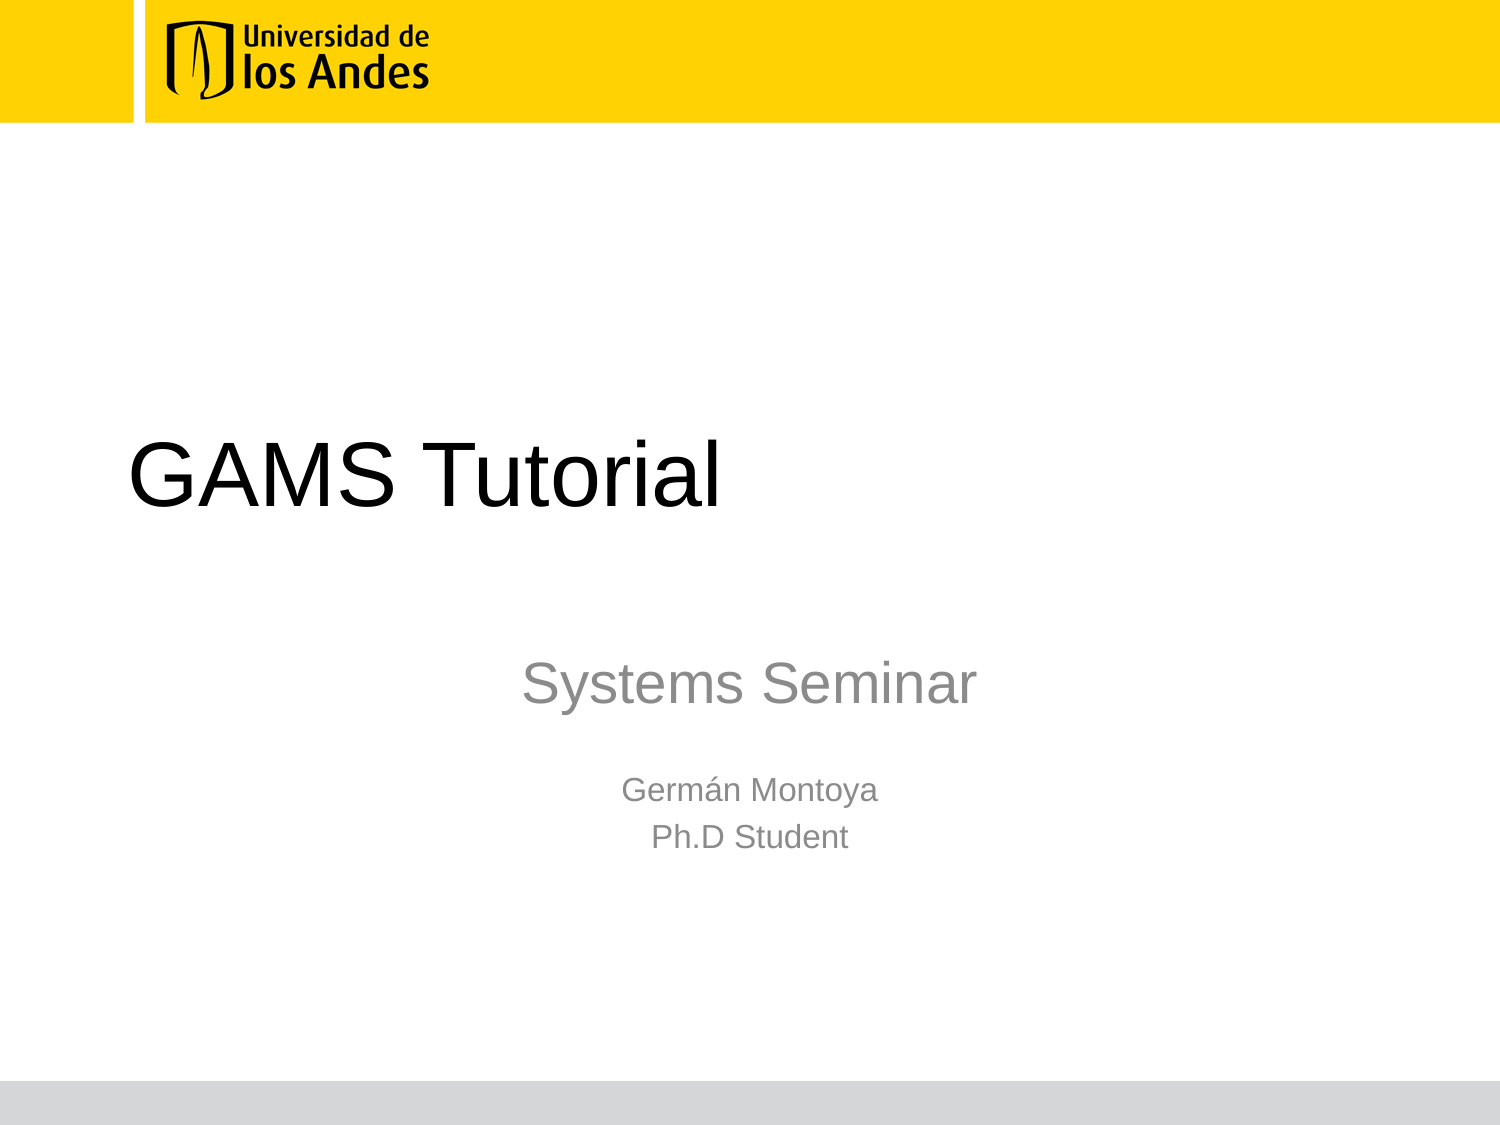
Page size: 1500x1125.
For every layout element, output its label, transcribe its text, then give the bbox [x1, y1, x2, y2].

title GAMS Tutorial [112, 349, 1388, 591]
picture [0, 0, 1500, 1081]
subtitle Systems Seminar Germán Montoya Ph.D Student [225, 637, 1275, 925]
